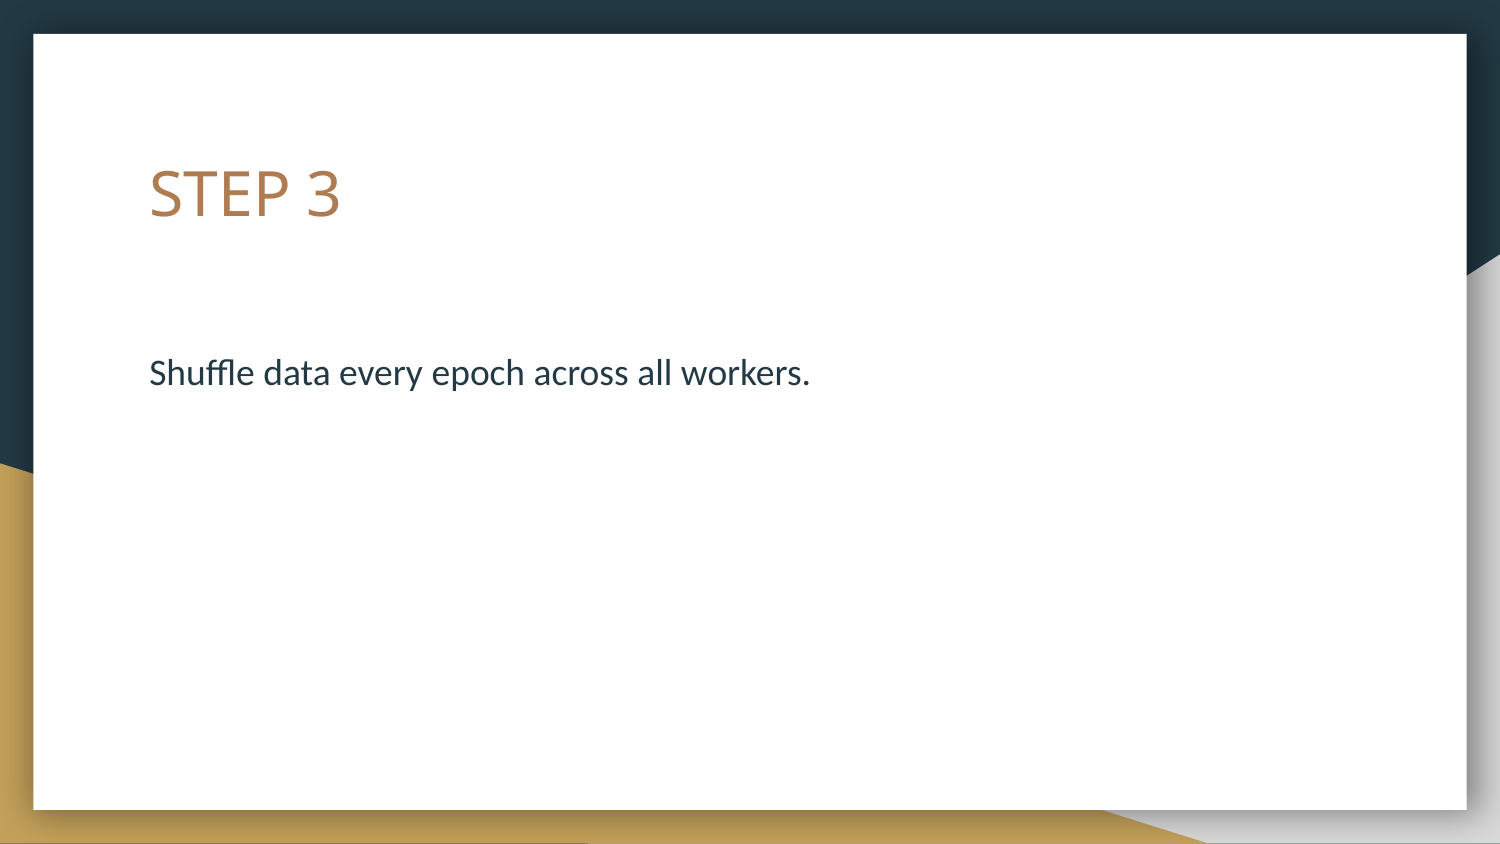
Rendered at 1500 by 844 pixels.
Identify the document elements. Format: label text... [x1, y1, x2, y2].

list Shuffle data every epoch across all workers. [134, 326, 1366, 729]
title STEP 3 [134, 138, 1366, 296]
